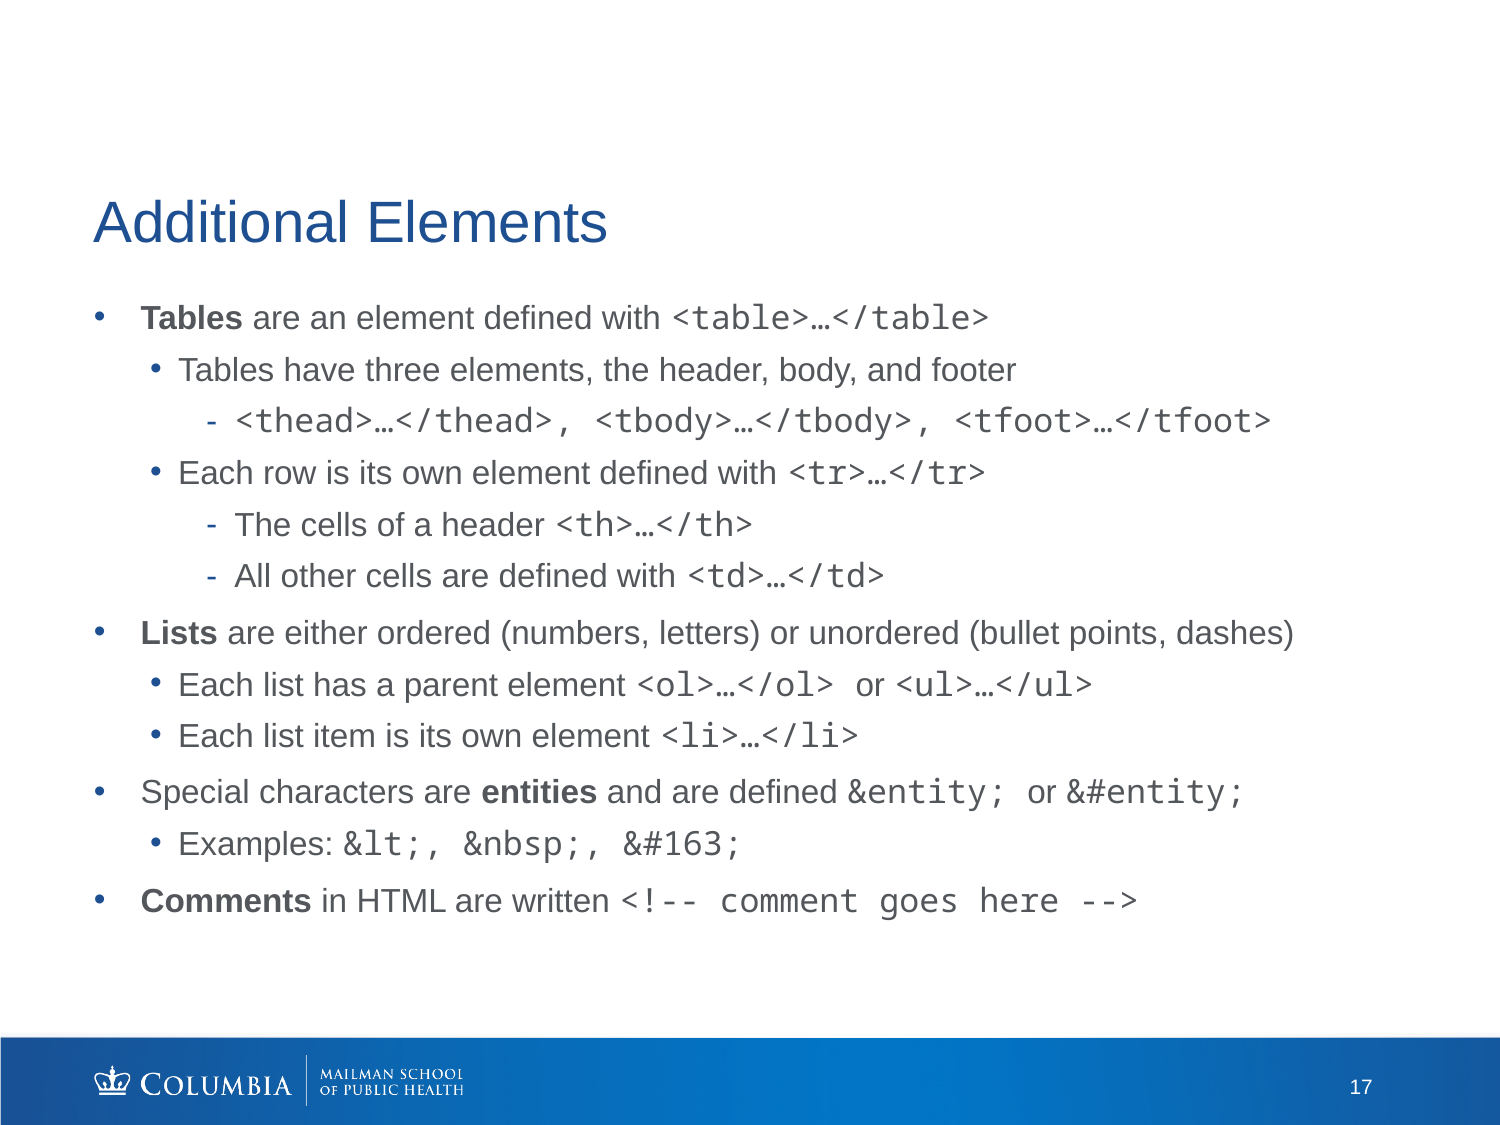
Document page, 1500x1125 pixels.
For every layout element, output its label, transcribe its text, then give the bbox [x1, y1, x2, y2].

slide_number 17 [1037, 1056, 1388, 1116]
list Tables are an element defined with <table>…</table> Tables have three elements, the header, body, and footer <thead>…</thead>, <tbody>…</tbody>, <tfoot>…</tfoot> Each row is its own element defined with <tr>…</tr> The cells of a header <th>…</th> All other cells are defined with <td>…</td> Lists are either ordered (numbers, letters) or unordered (bullet points, dashes) Each list has a parent element <ol>…</ol> or <ul>…</ul> Each list item is its own element <li>…</li> Special characters are entities and are defined &entity; or &#entity; Examples: &lt;, &nbsp;, &#163; Comments in HTML are written <!-- comment goes here --> [93, 284, 1465, 984]
title Additional Elements [93, 120, 1388, 264]
picture [0, 1, 1500, 1125]
